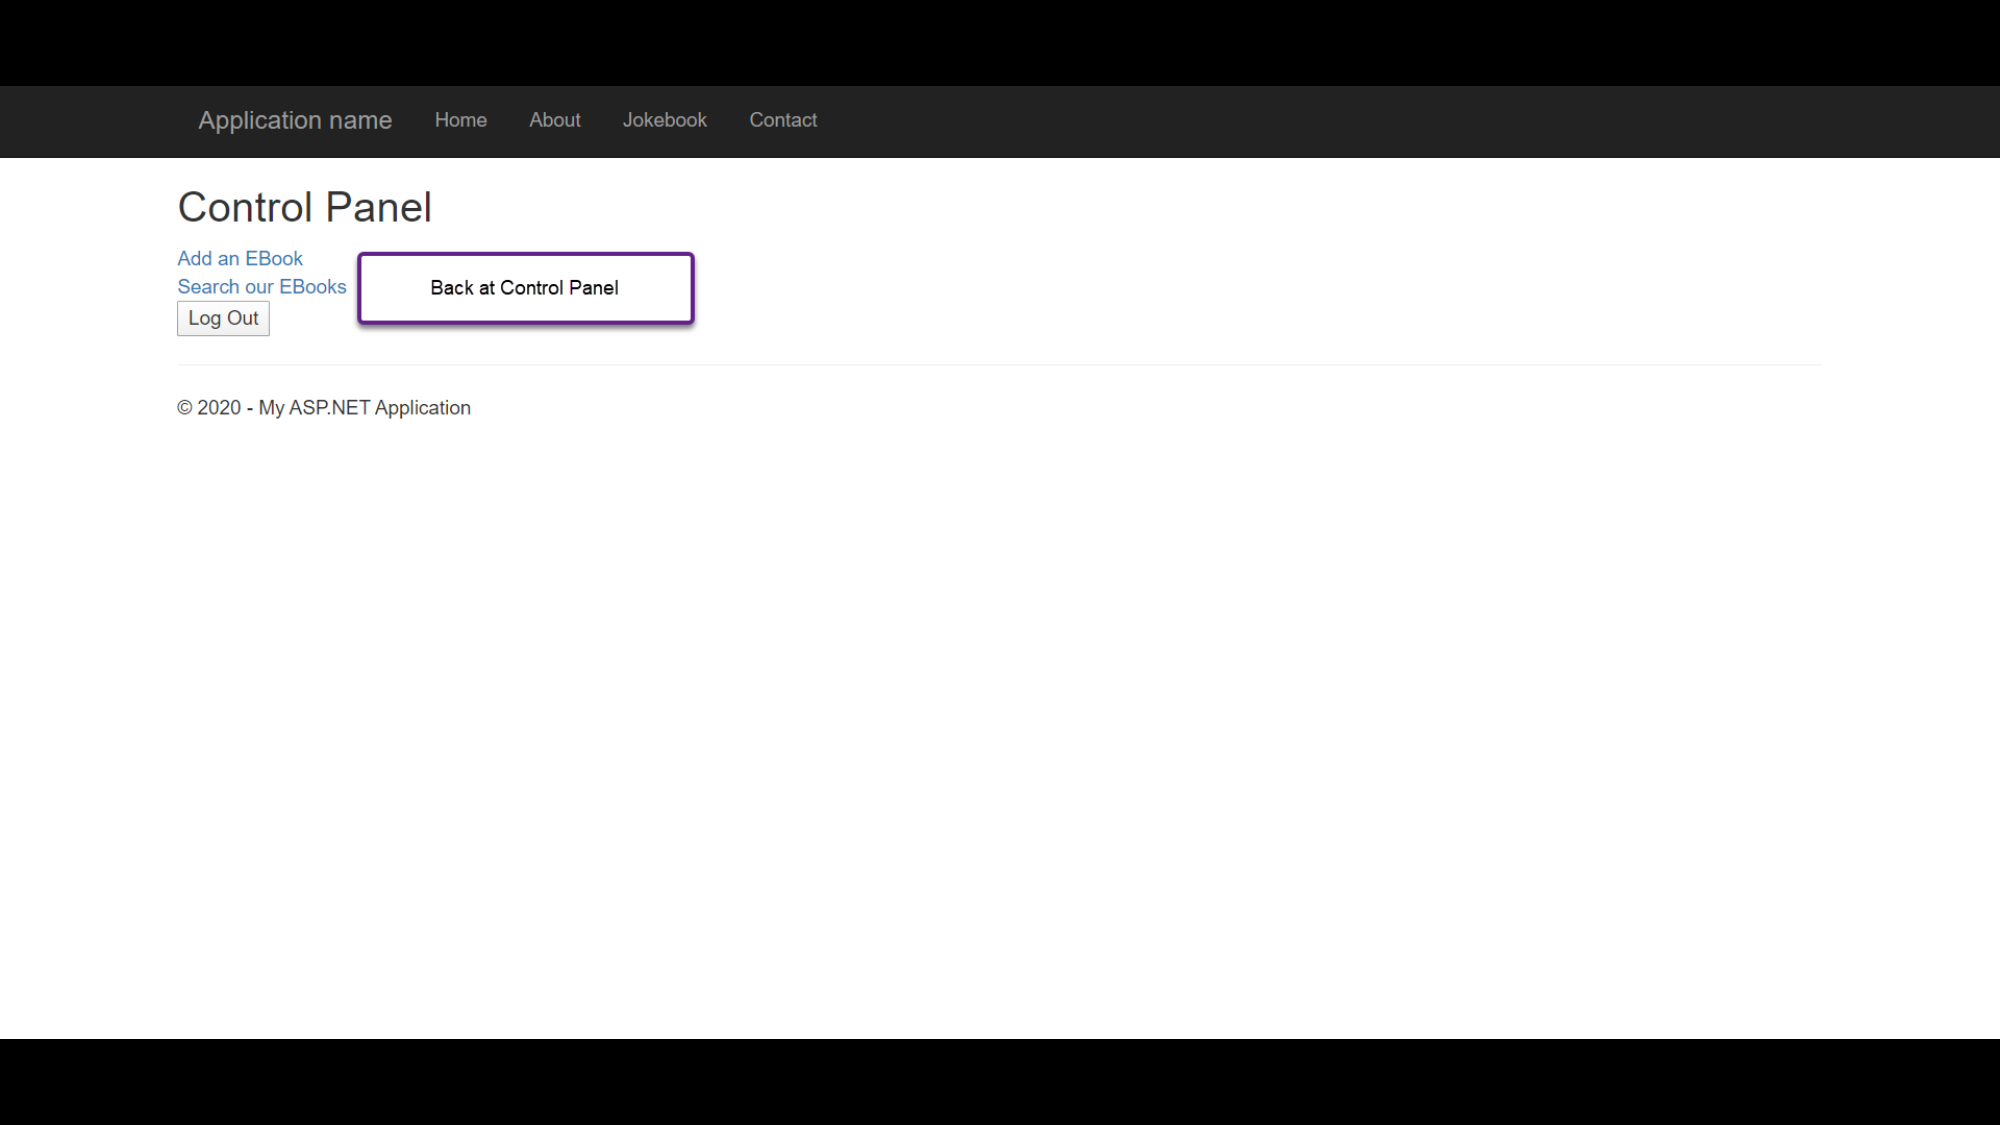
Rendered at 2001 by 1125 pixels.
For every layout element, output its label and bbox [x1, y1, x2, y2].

picture [0, 86, 2000, 1039]
